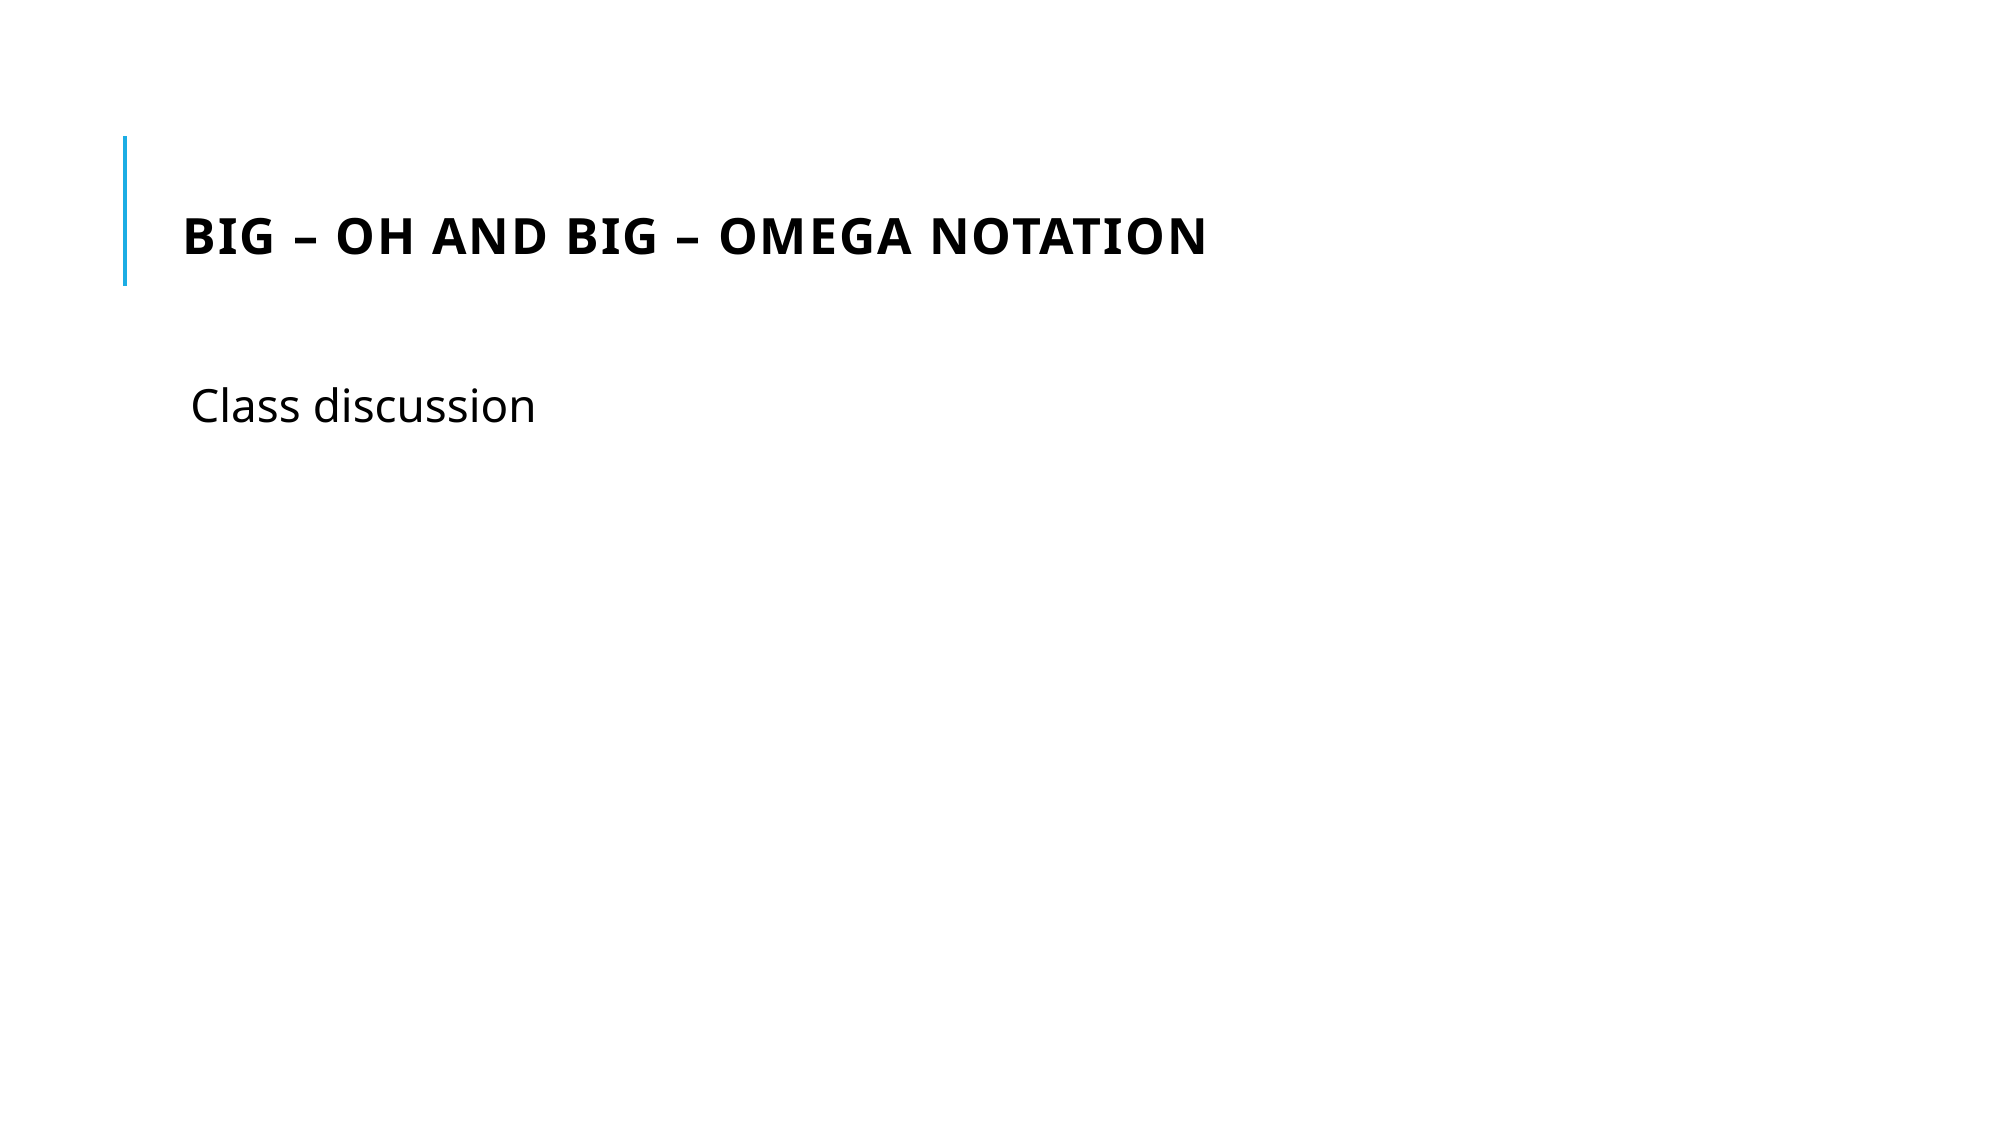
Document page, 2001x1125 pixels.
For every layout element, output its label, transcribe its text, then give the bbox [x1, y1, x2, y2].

list Class discussion [168, 375, 1763, 1035]
title Big – Oh and Big – Omega Notation [168, 96, 1763, 342]
